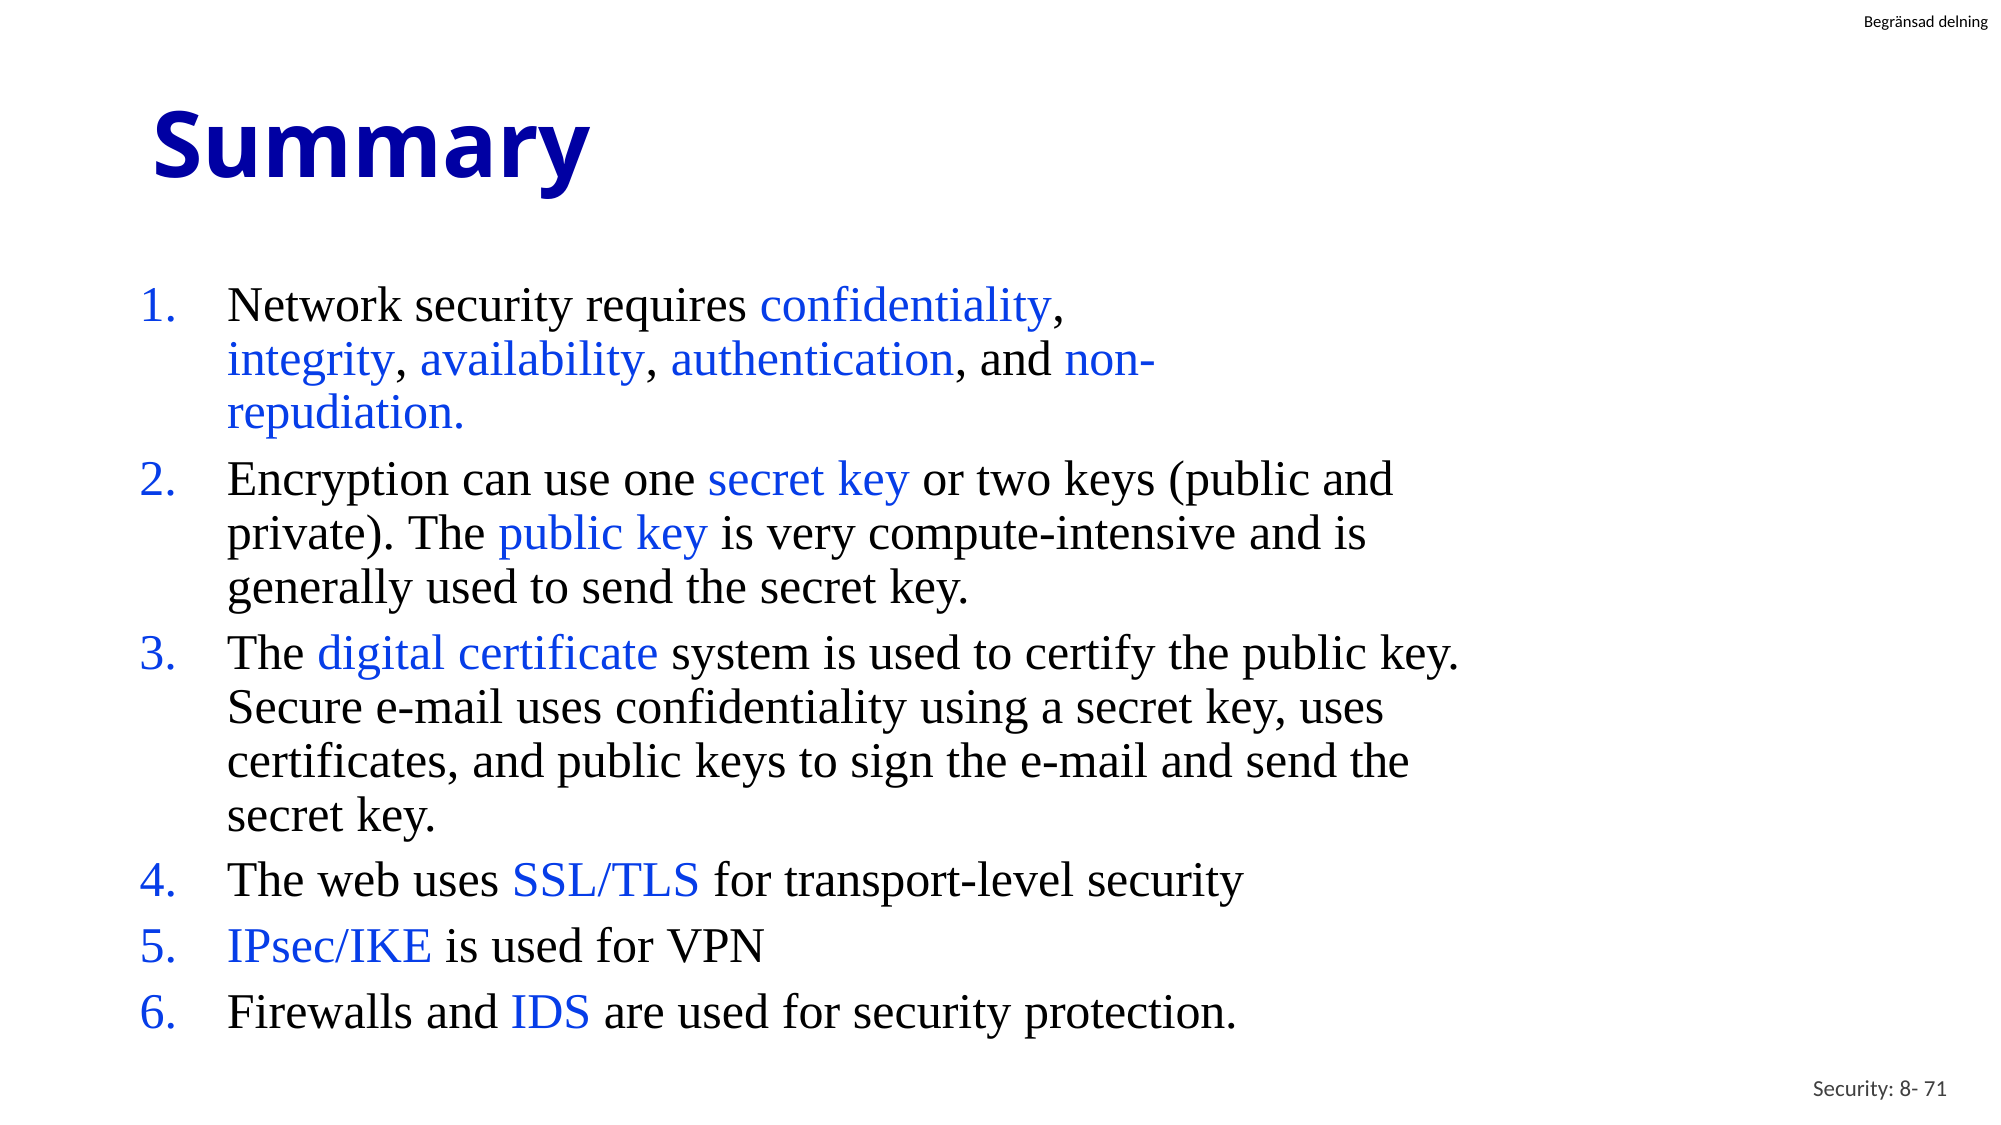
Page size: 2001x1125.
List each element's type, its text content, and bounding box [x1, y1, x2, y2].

text_box Network security requires confidentiality, integrity, availability, authentication, and non-repudiation. Encryption can use one secret key or two keys (public and private). The public key is very compute-intensive and is generally used to send the secret key. The digital certificate system is used to certify the public key. Secure e-mail uses confidentiality using a secret key, uses certificates, and public keys to sign the e-mail and send the secret key. The web uses SSL/TLS for transport-level security IPsec/IKE is used for VPN Firewalls and IDS are used for security protection. [137, 268, 1462, 985]
slide_number Security: 8- 71 [1512, 1056, 1963, 1117]
title Summary [137, 74, 1863, 221]
